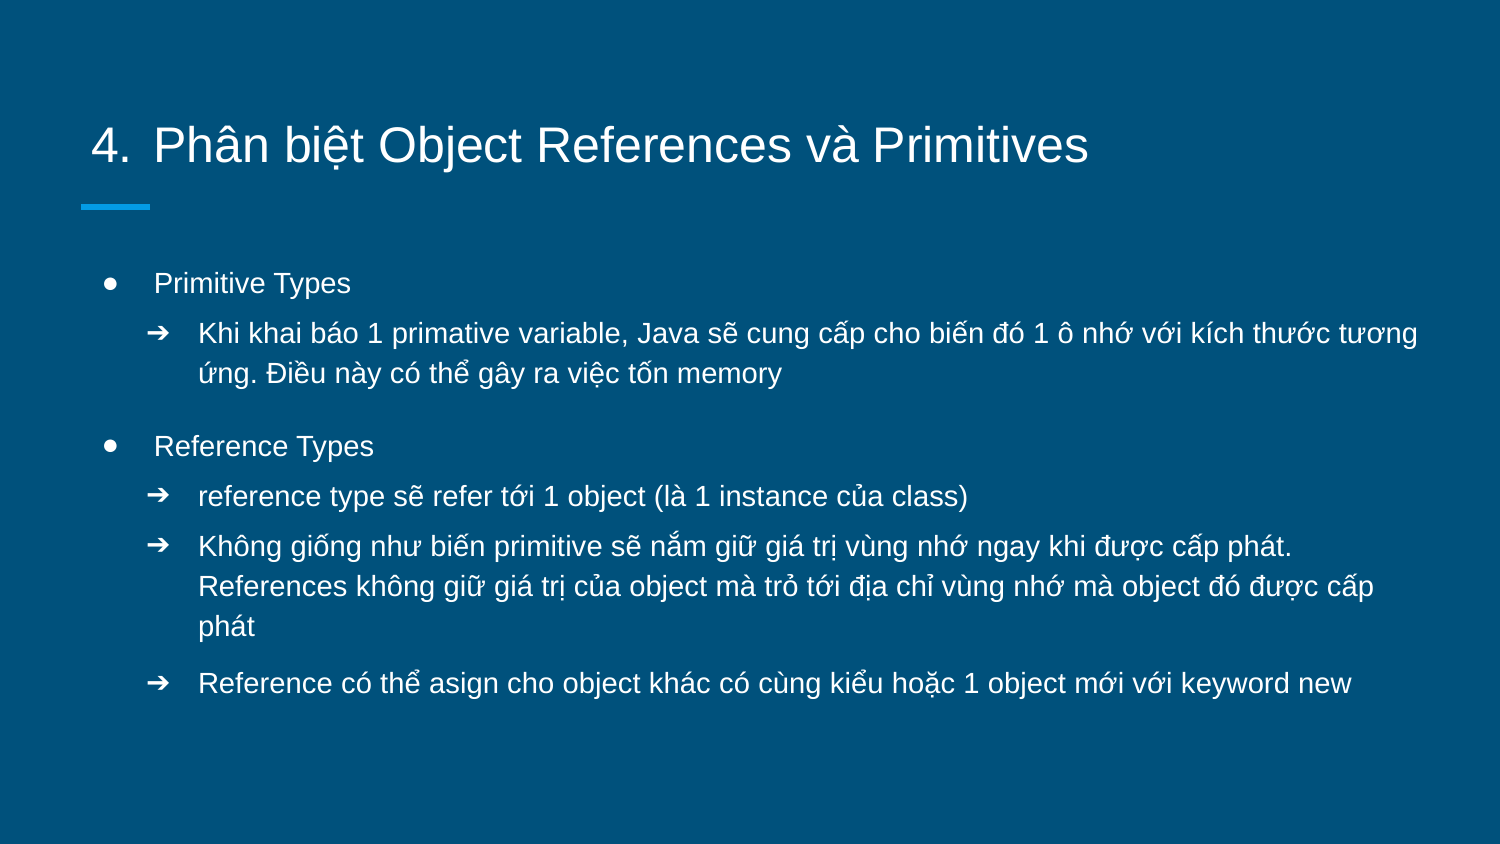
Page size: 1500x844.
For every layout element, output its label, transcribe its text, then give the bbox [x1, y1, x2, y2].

list Không giống như biến primitive sẽ nắm giữ giá trị vùng nhớ ngay khi được cấp phát. References không giữ giá trị của object mà trỏ tới địa chỉ vùng nhớ mà object đó được cấp phát [108, 506, 1437, 644]
list reference type sẽ refer tới 1 object (là 1 instance của class) [108, 456, 1437, 506]
list Reference Types [63, 406, 1437, 459]
list Primitive Types [63, 244, 1437, 297]
list Reference có thể asign cho object khác có cùng kiểu hoặc 1 object mới với keyword new [108, 644, 1437, 709]
title Phân biệt Object References và Primitives [63, 75, 1437, 188]
list Khi khai báo 1 primative variable, Java sẽ cung cấp cho biến đó 1 ô nhớ với kích thước tương ứng. Điều này có thể gây ra việc tốn memory [108, 294, 1437, 398]
